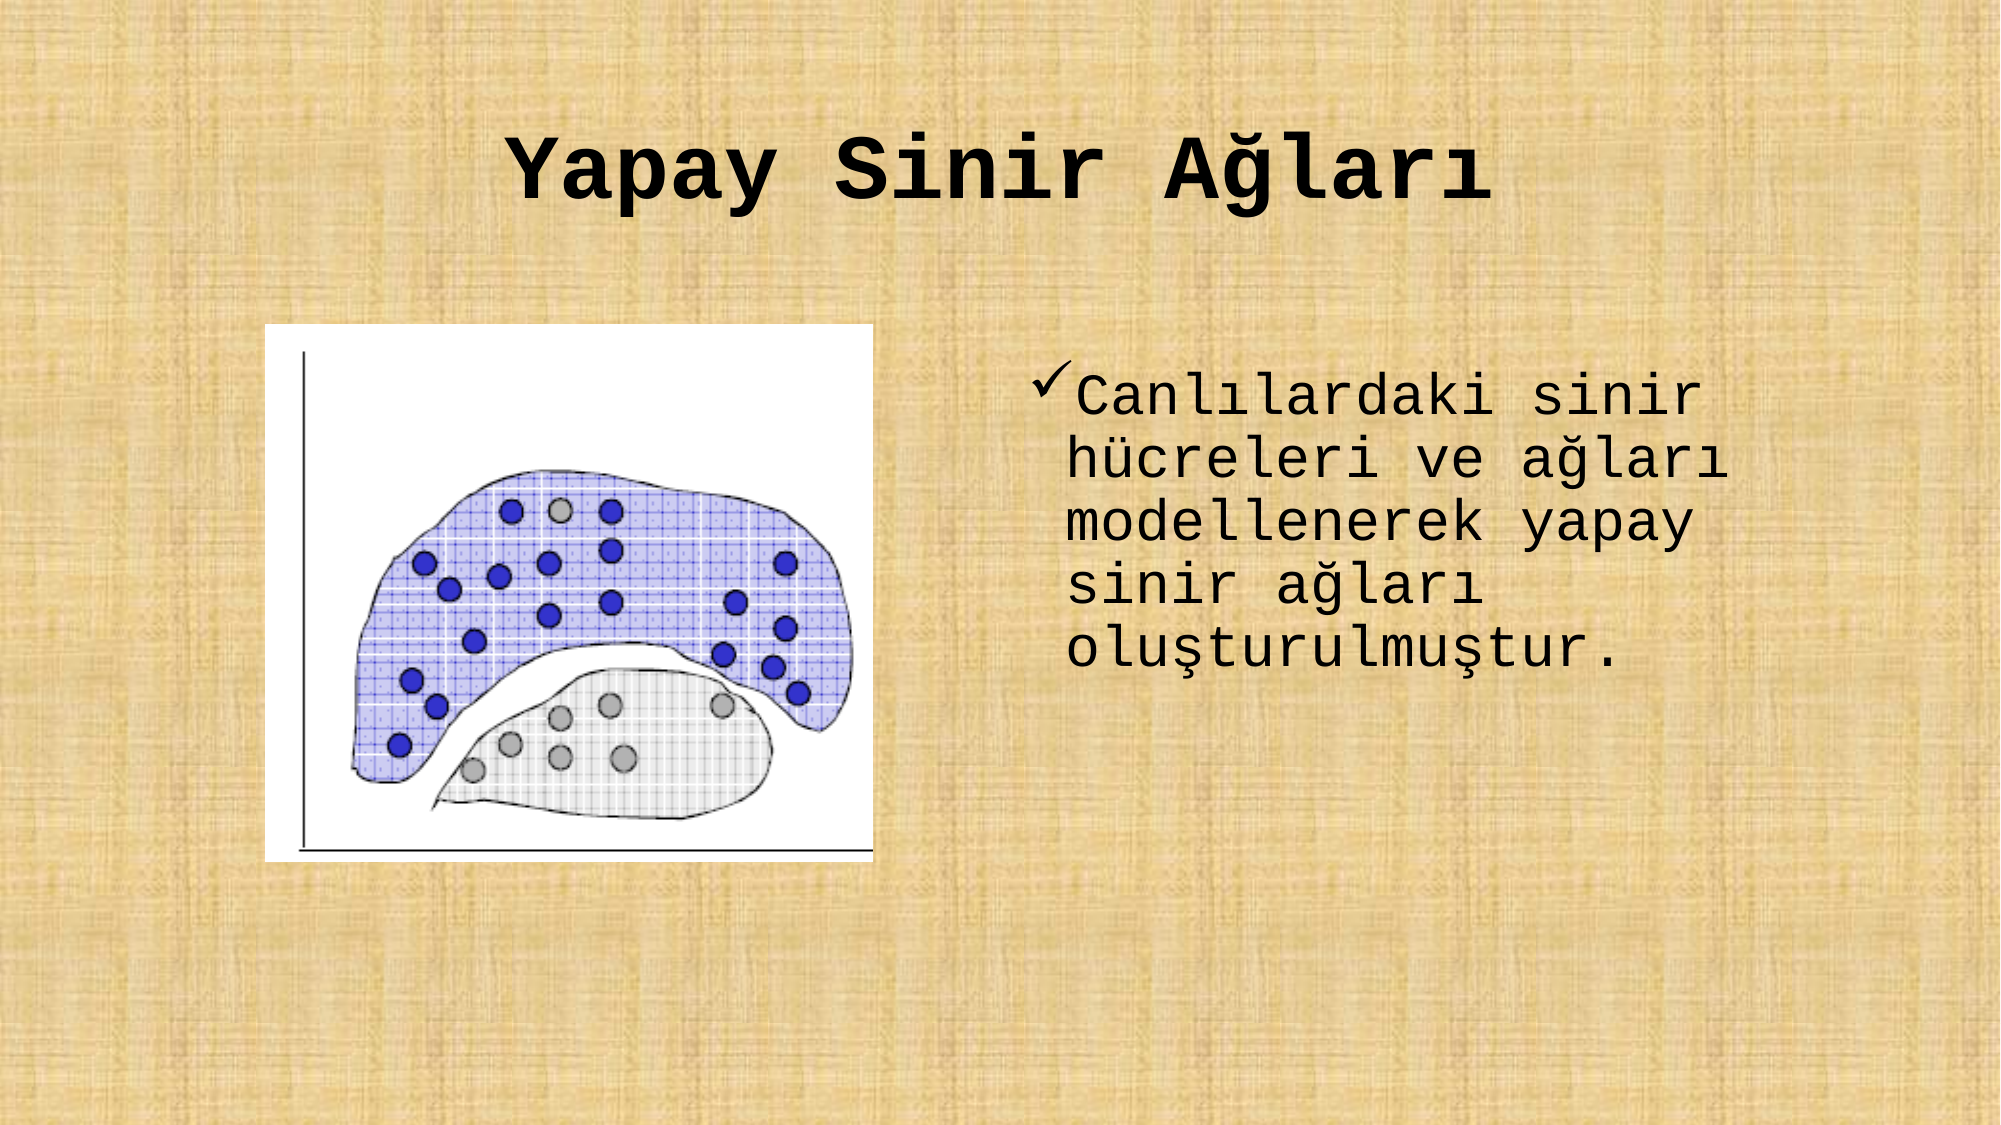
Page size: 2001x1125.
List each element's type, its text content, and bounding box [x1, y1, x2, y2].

picture [0, 0, 2001, 1125]
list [265, 324, 873, 862]
list Canlılardaki sinir hücreleri ve ağları modellenerek yapay sinir ağları oluşturulmuştur. [1012, 356, 1863, 1014]
title Yapay Sinir Ağları [137, 59, 1863, 278]
